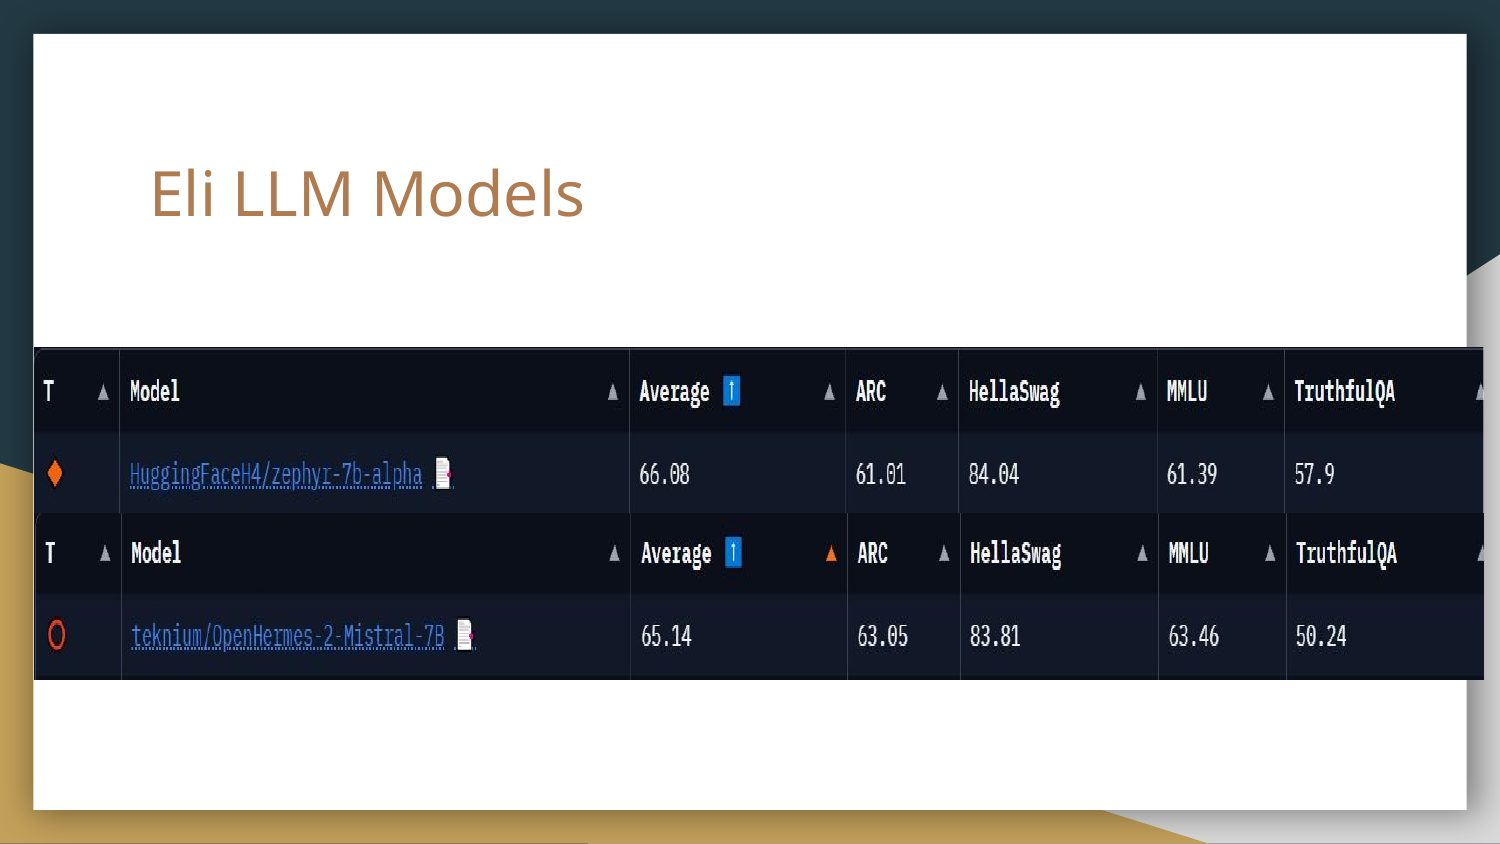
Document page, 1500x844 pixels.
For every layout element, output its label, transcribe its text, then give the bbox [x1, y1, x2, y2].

title Eli LLM Models [134, 138, 1366, 296]
picture [33, 347, 1485, 680]
